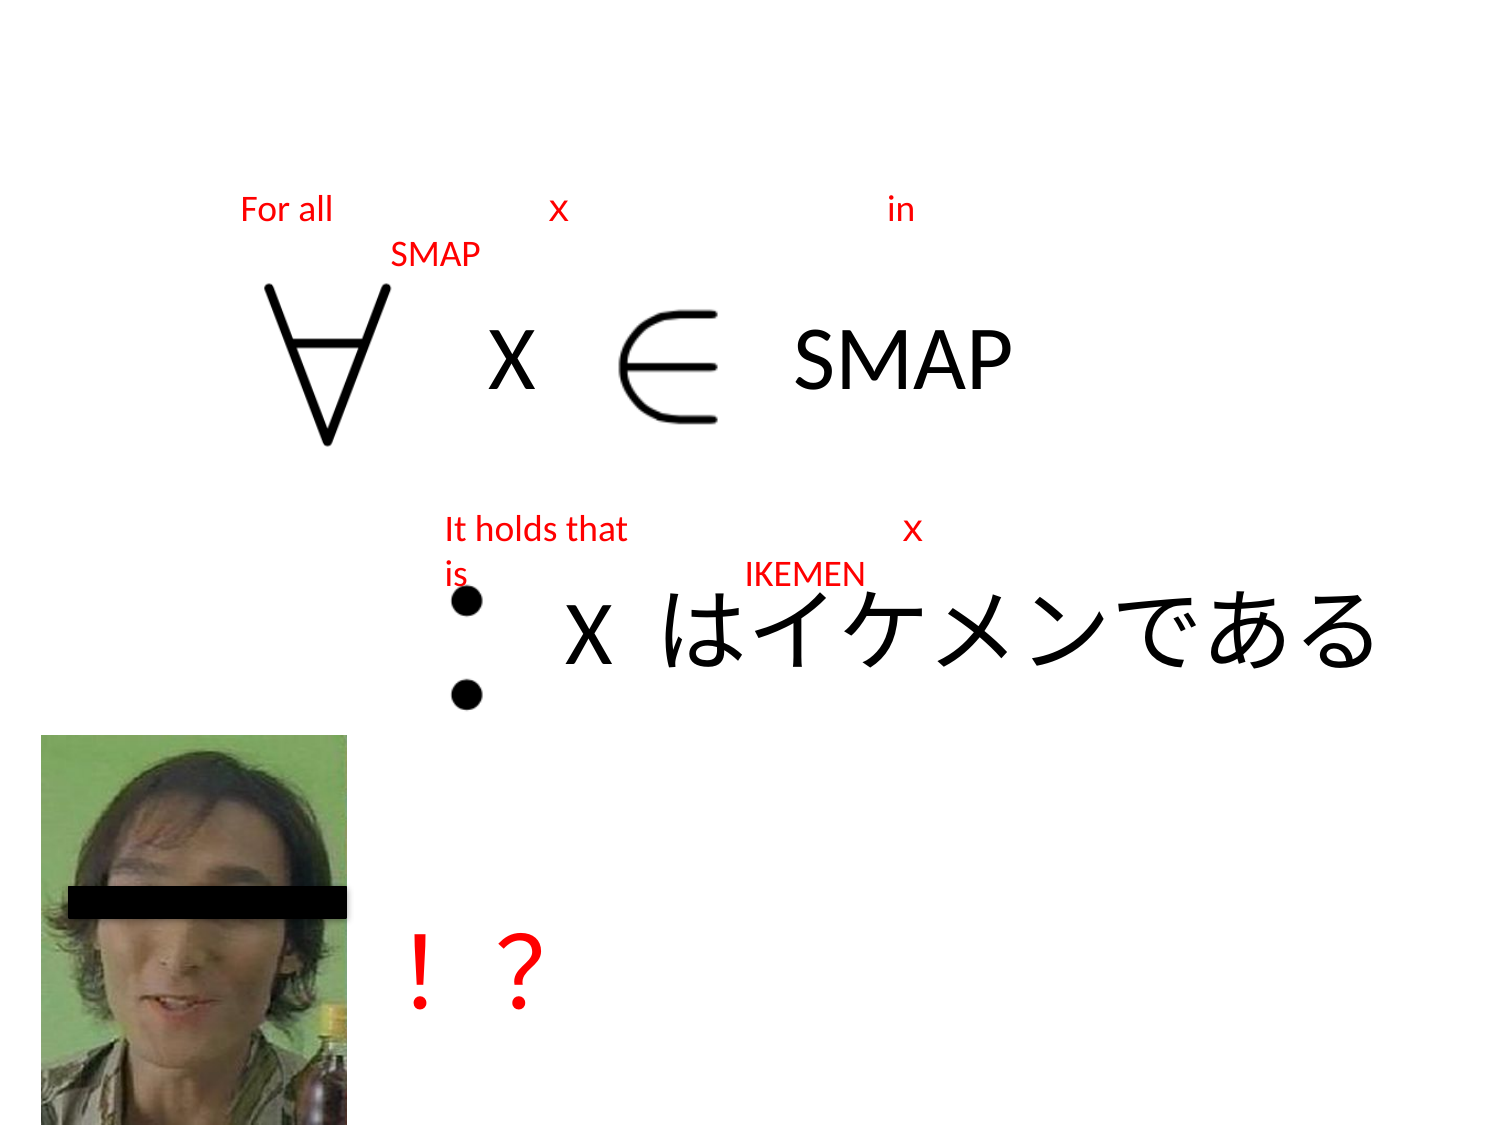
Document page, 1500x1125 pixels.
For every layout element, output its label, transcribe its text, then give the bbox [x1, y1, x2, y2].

text_box SMAP [778, 290, 1030, 416]
picture [239, 267, 431, 462]
text_box X [474, 290, 552, 416]
picture [41, 735, 347, 1125]
picture [366, 526, 577, 776]
picture [576, 247, 761, 480]
text_box X はイケメンである [581, 565, 1401, 691]
text_box It holds that ｘ is IKEMEN [429, 496, 1269, 602]
text_box ！？ [380, 902, 611, 1037]
text_box For all ｘ in SMAP [225, 176, 1031, 282]
